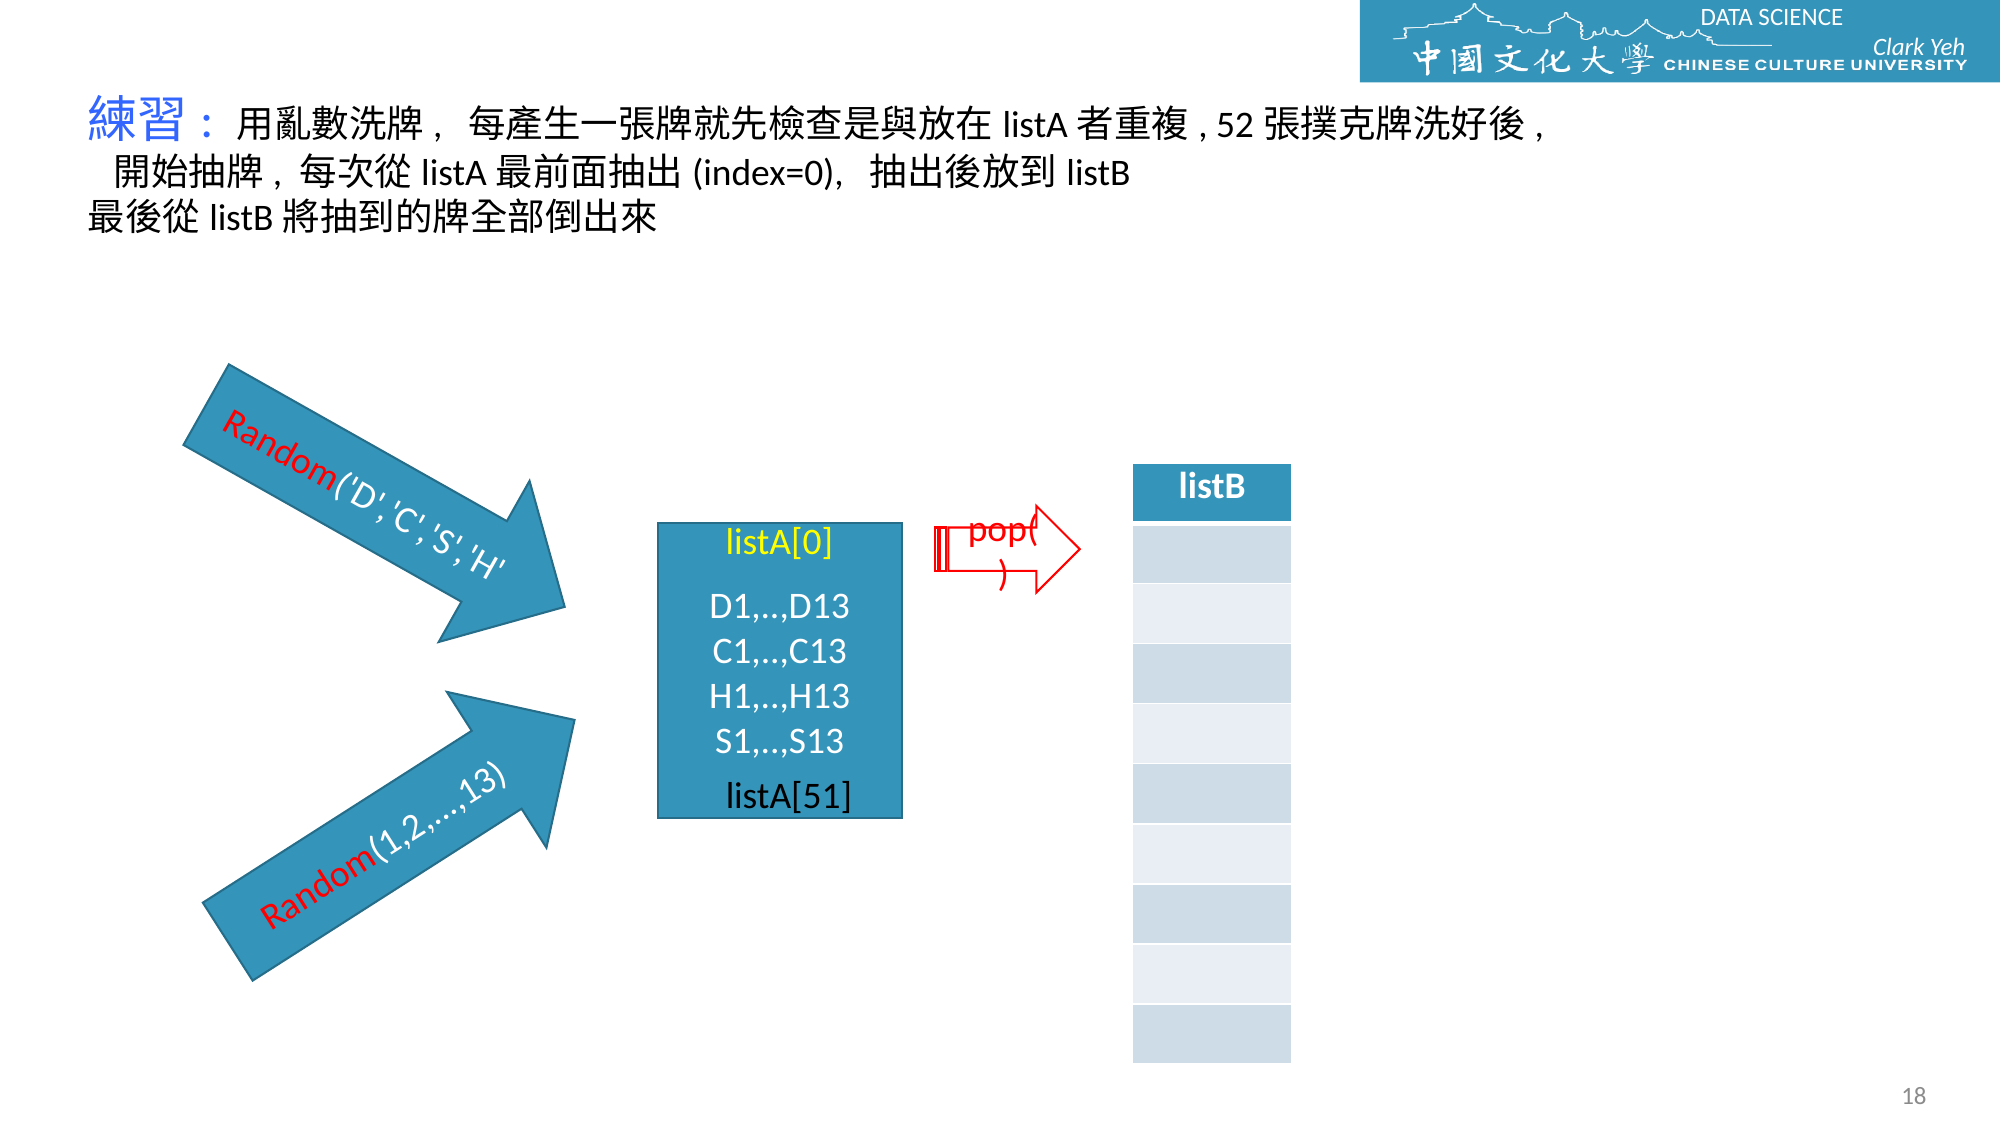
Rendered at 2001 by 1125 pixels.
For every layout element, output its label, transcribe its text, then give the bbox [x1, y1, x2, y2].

table_cell [1133, 825, 1291, 883]
text_box listA[51] [711, 763, 868, 823]
picture [1391, 3, 1968, 79]
text_box 練習: 用亂數洗牌, 每產生一張牌就先檢查是與放在listA者重複, 52張撲克牌洗好後, 開始抽牌, 每次從listA最前面抽出(index=0), 抽出後放到listB 最後從listB將抽到的牌全部倒出來 [73, 80, 1942, 245]
table_header listB [1133, 464, 1291, 521]
table_cell [1133, 644, 1291, 703]
text_box pop() [934, 503, 1082, 596]
table_cell [1133, 704, 1291, 763]
table_cell [1133, 945, 1291, 1003]
table_cell [1133, 885, 1291, 943]
text_box Random(1,2,...,13) [201, 690, 576, 983]
text_box D1,..,D13 C1,..,C13 H1,..,H13 S1,..,S13 [657, 522, 903, 819]
table_cell [1133, 764, 1291, 823]
table_cell [1133, 584, 1291, 643]
text_box listA[0] [710, 509, 849, 569]
slide_number 18 [1491, 1065, 1942, 1125]
table_cell [1133, 526, 1291, 583]
table_cell [1133, 1005, 1291, 1063]
text_box Random('D','C','S','H' [182, 362, 566, 644]
